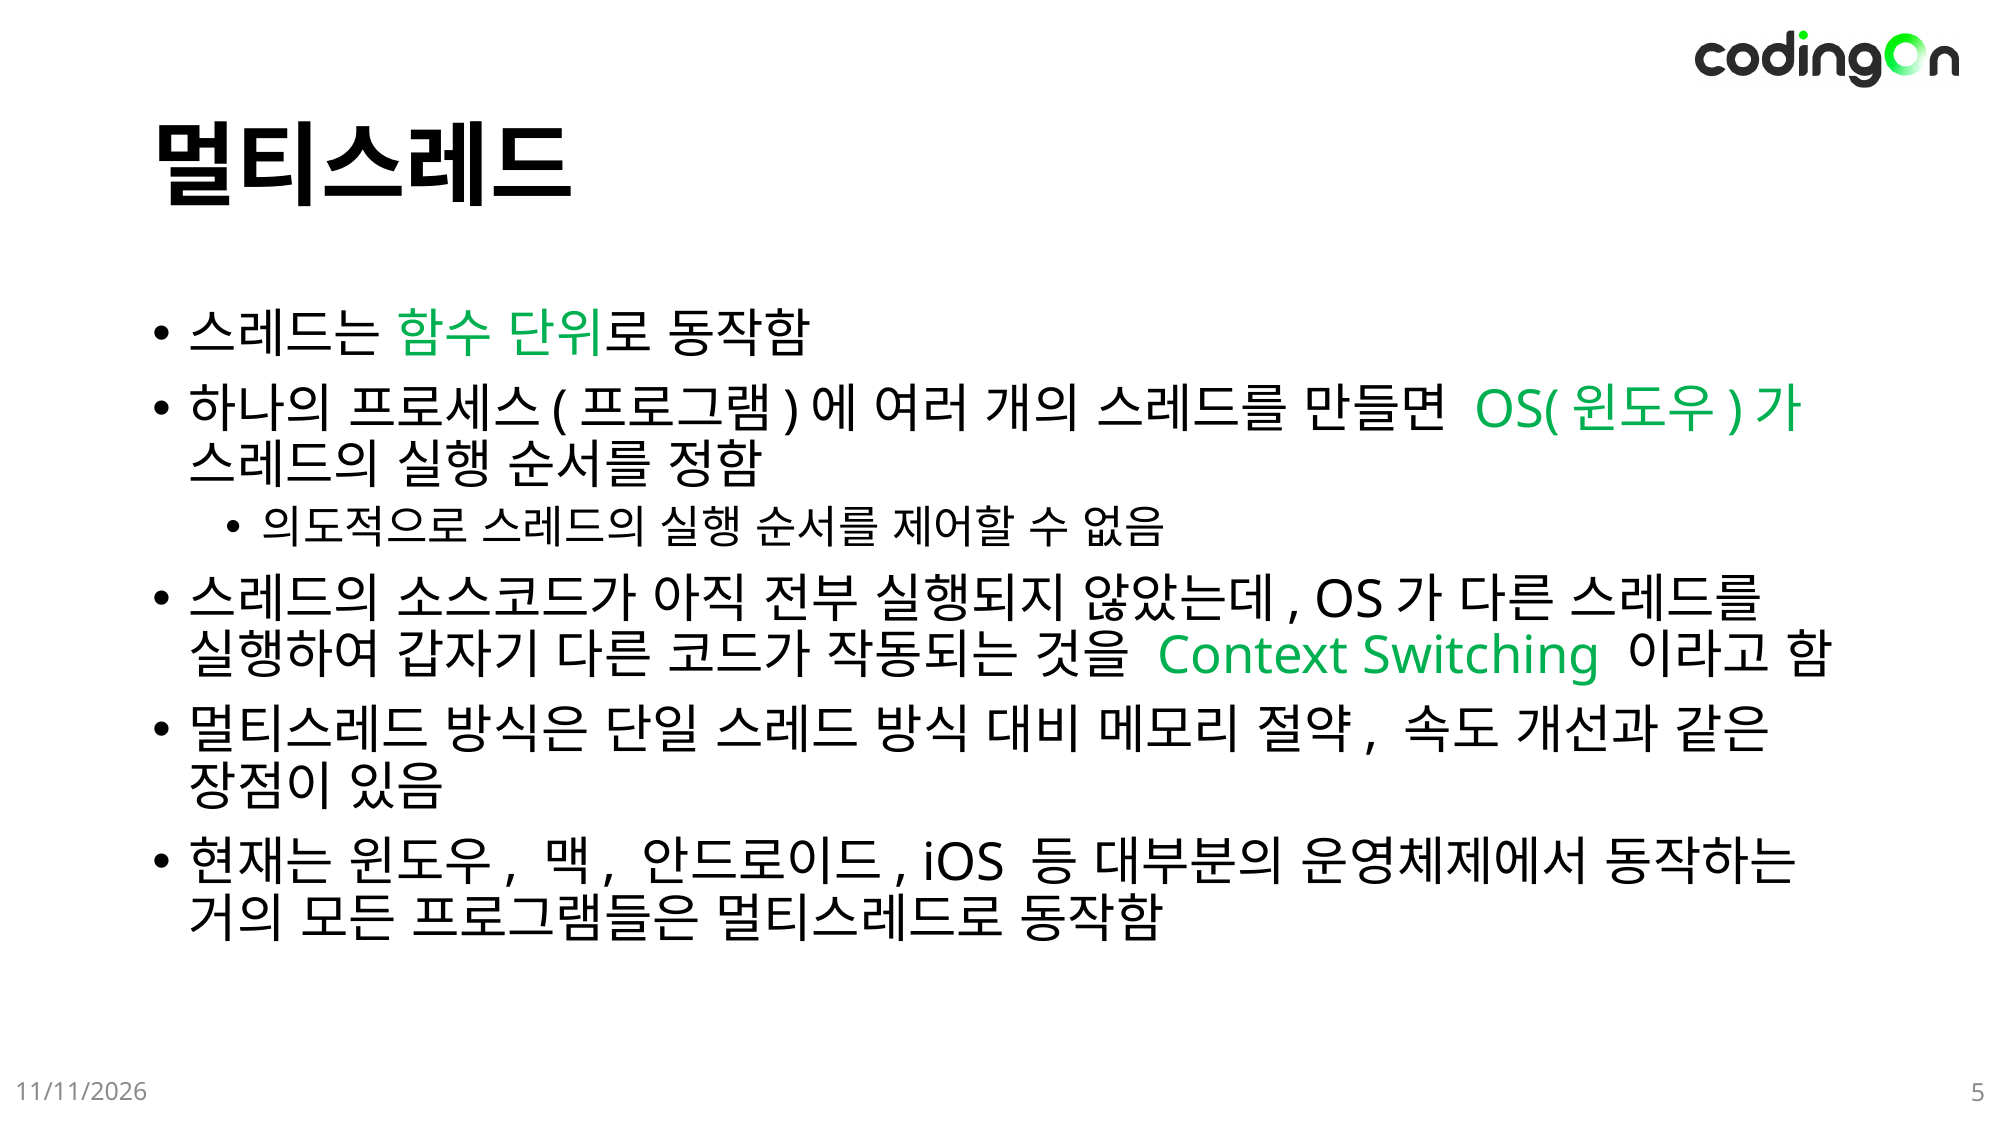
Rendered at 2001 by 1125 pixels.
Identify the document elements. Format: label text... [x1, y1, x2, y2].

list 스레드는 함수 단위로 동작함 하나의 프로세스(프로그램)에 여러 개의 스레드를 만들면 OS(윈도우)가 스레드의 실행 순서를 정함 의도적으로 스레드의 실행 순서를 제어할 수 없음 스레드의 소스코드가 아직 전부 실행되지 않았는데, OS가 다른 스레드를 실행하여 갑자기 다른 코드가 작동되는 것을 Context Switching 이라고 함 멀티스레드 방식은 단일 스레드 방식 대비 메모리 절약, 속도 개선과 같은 장점이 있음 현재는 윈도우, 맥, 안드로이드, iOS 등 대부분의 운영체제에서 동작하는 거의 모든 프로그램들은 멀티스레드로 동작함 [137, 299, 1863, 1014]
slide_number 5 [1550, 1063, 2000, 1124]
title 멀티스레드 [137, 59, 1863, 278]
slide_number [0, 1062, 450, 1123]
picture [1695, 30, 1959, 88]
